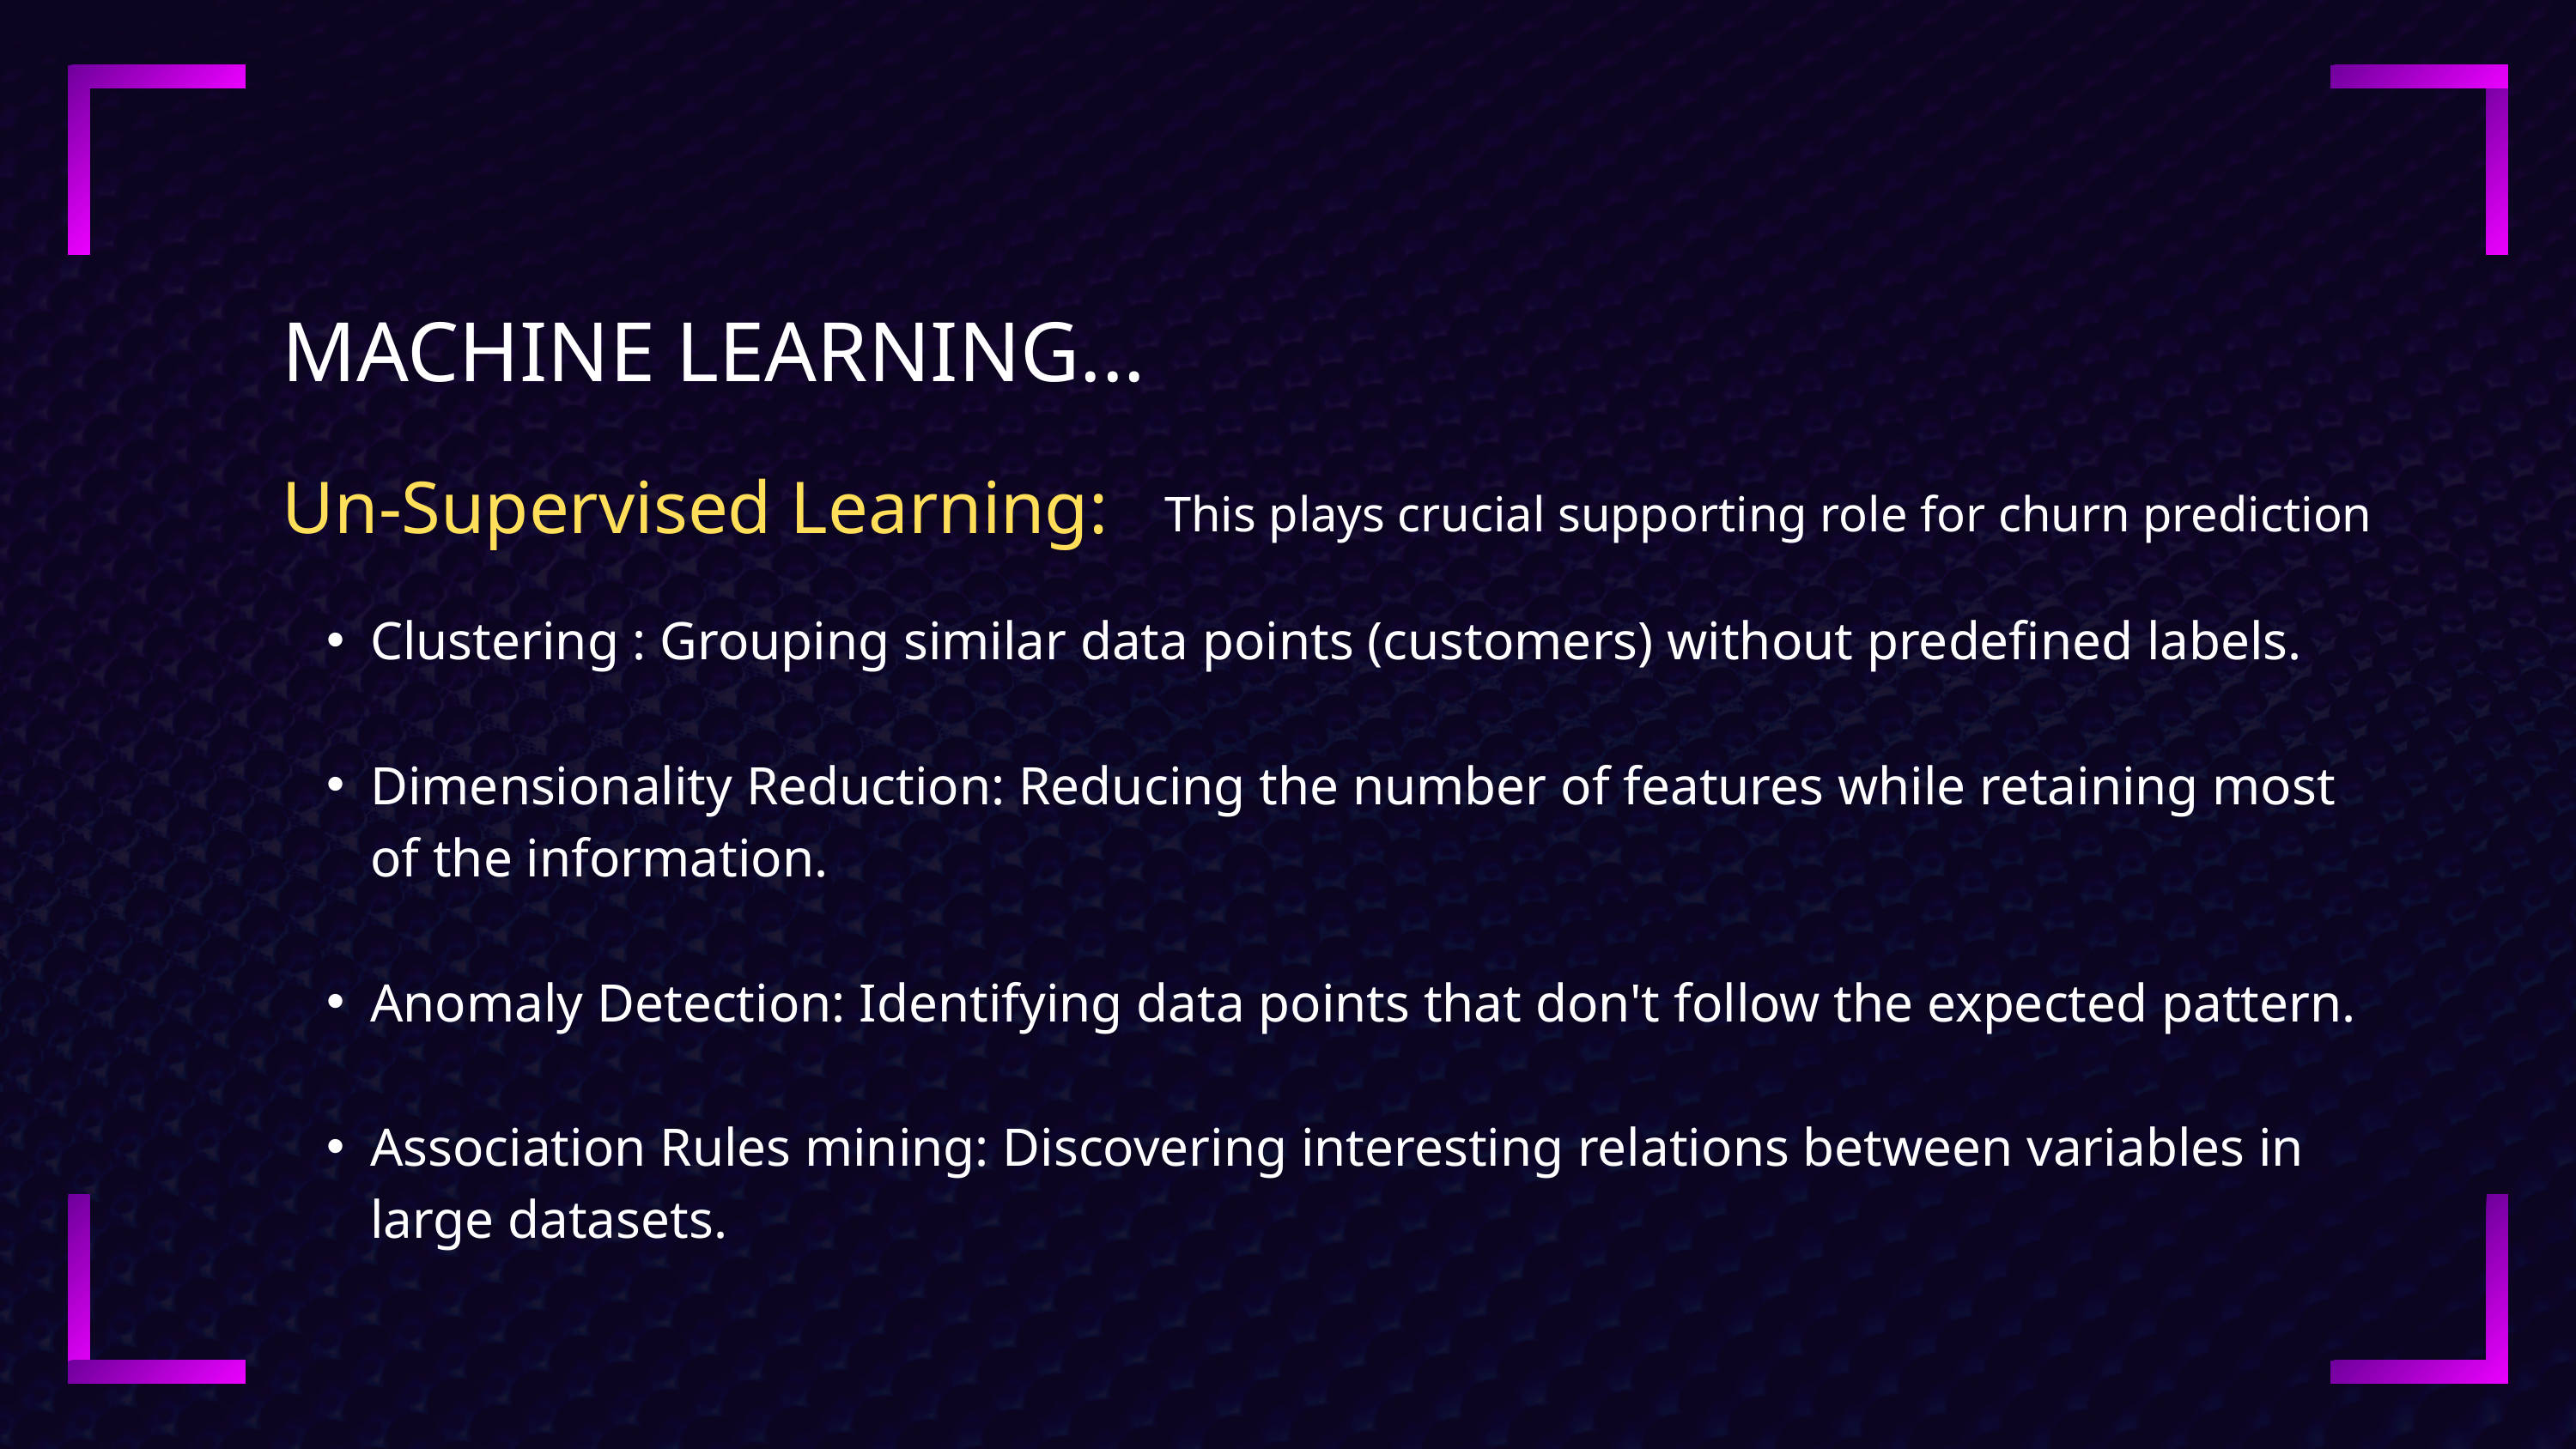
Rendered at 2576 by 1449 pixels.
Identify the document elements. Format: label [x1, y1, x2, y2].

text_box [67, 64, 2508, 1384]
text_box [0, 0, 2576, 1449]
